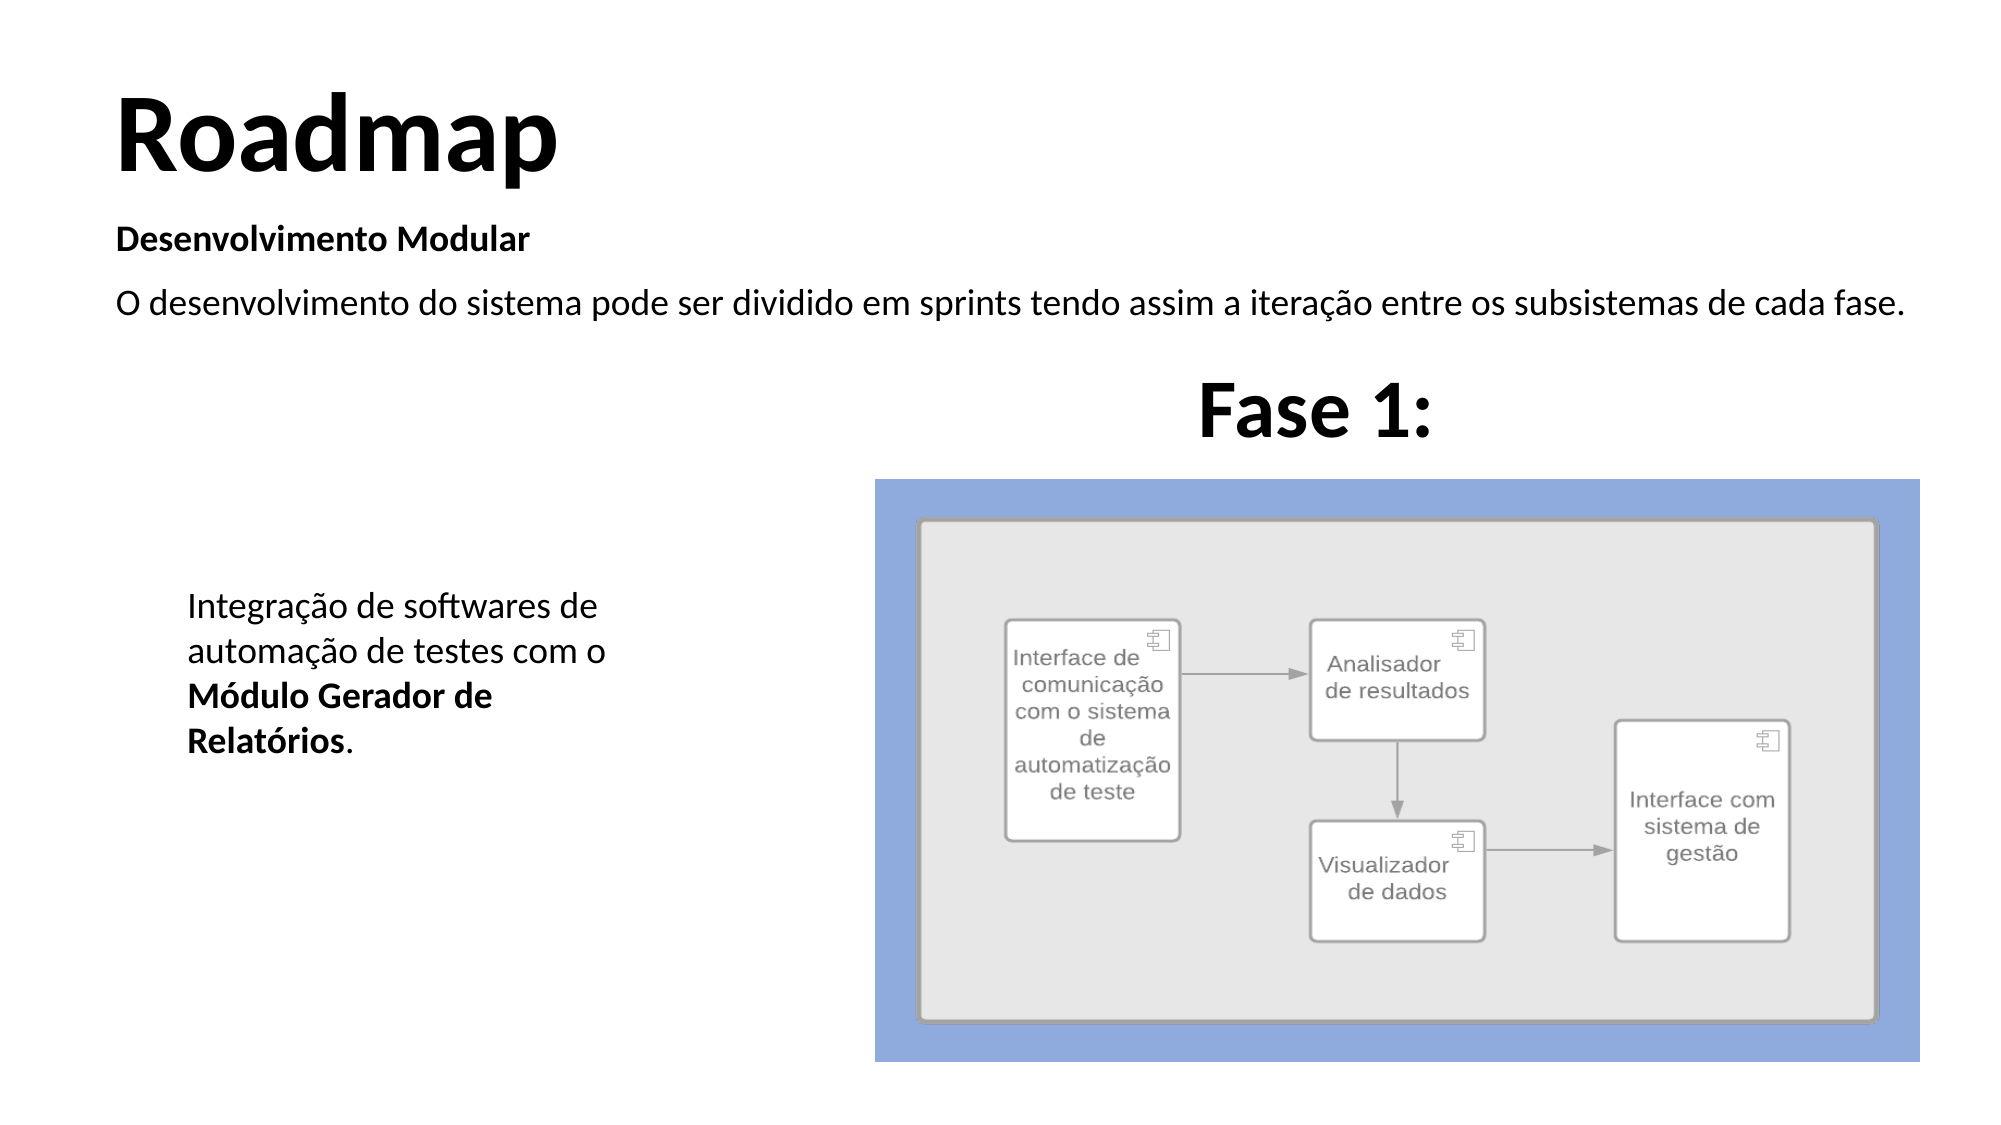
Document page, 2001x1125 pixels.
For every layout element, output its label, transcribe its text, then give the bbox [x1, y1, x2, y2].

picture [874, 479, 1920, 1062]
text_box Integração de softwares de automação de testes com o Módulo Gerador de Relatórios. [172, 573, 677, 769]
text_box Fase 1: [1184, 346, 1451, 462]
text_box Desenvolvimento Modular O desenvolvimento do sistema pode ser dividido em sprints tendo assim a iteração entre os subsistemas de cada fase. [101, 203, 1954, 331]
text_box Roadmap [100, 51, 731, 202]
